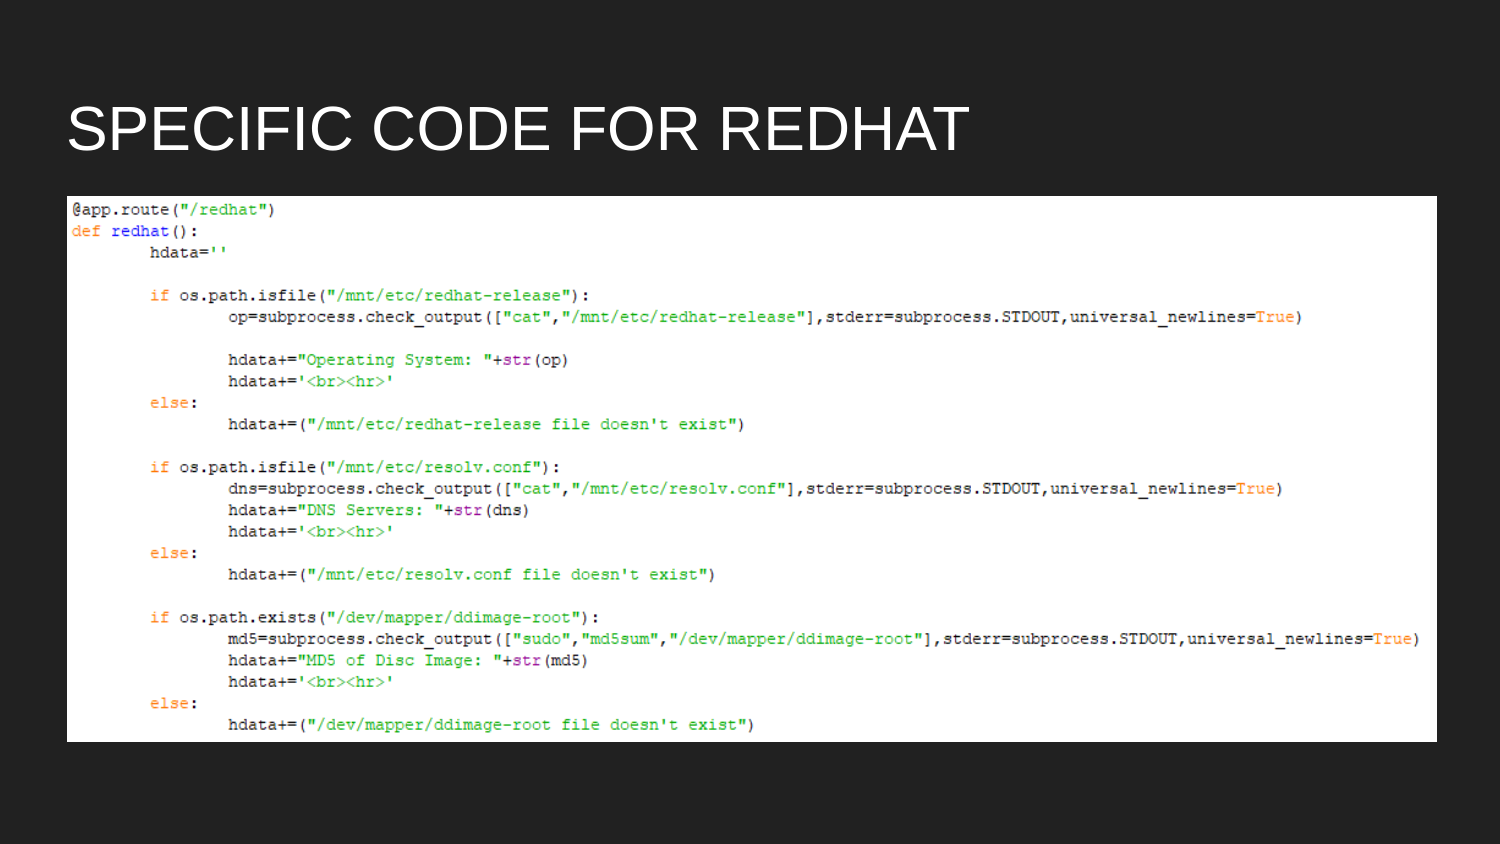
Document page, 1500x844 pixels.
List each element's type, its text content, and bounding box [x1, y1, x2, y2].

picture [67, 196, 1437, 742]
title SPECIFIC CODE FOR REDHAT [51, 72, 1449, 167]
